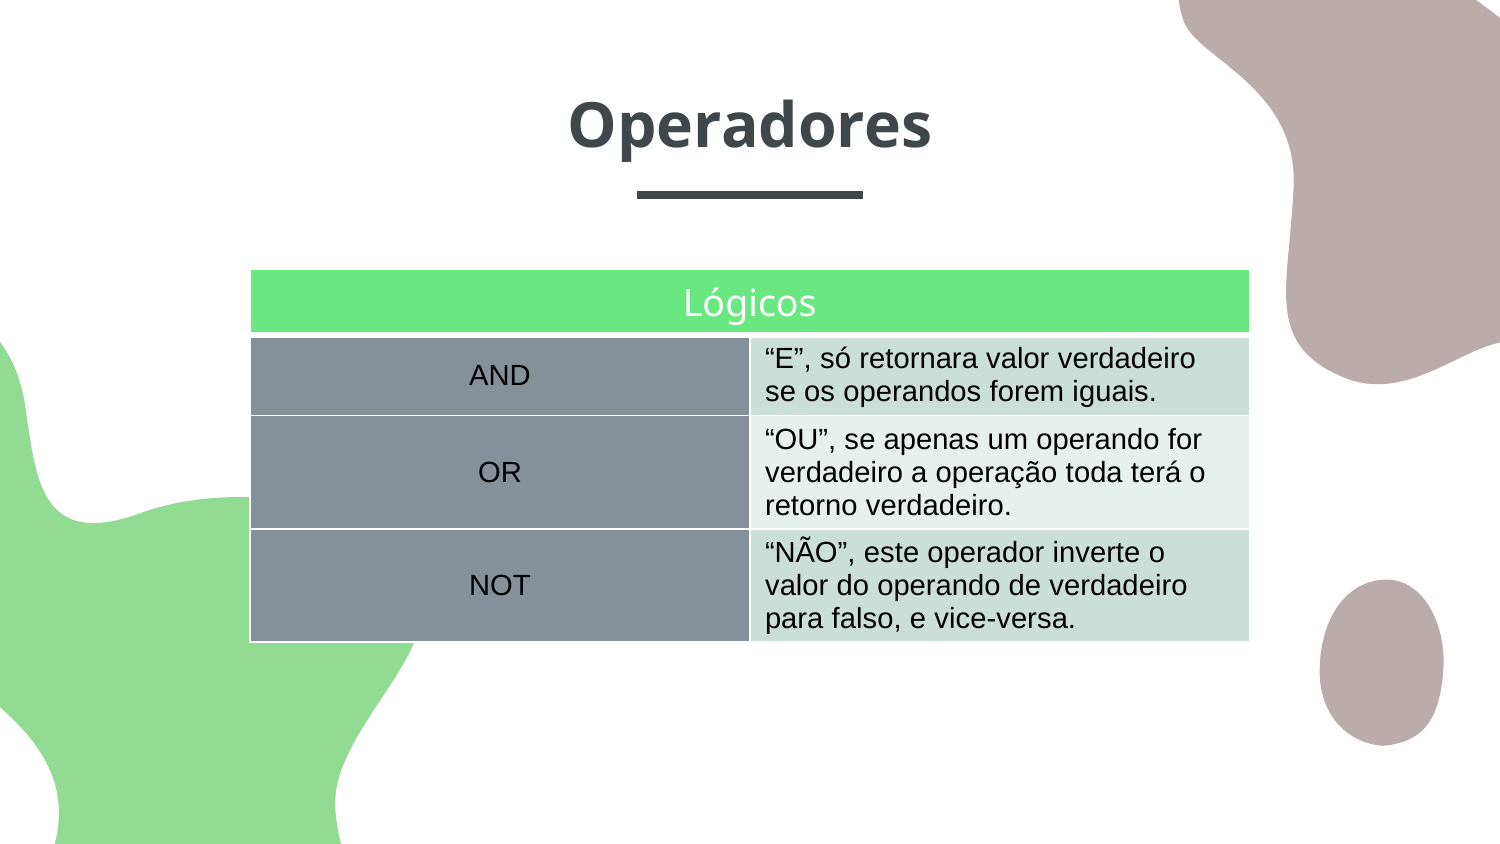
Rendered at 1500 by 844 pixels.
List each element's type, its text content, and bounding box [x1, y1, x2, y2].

table_cell “NÃO”, este operador inverte o valor do operando de verdadeiro para falso, e vice-versa. [751, 530, 1249, 641]
table_cell “OU”, se apenas um operando for verdadeiro a operação toda terá o retorno verdadeiro. [751, 416, 1249, 528]
text_box [636, 190, 864, 200]
table_header Lógicos [251, 270, 1249, 332]
table_cell AND [251, 338, 749, 415]
table_cell “E”, só retornara valor verdadeiro se os operandos forem iguais. [751, 338, 1249, 415]
title Operadores [116, 85, 1383, 175]
table_cell NOT [251, 530, 749, 641]
table_cell OR [251, 416, 749, 528]
